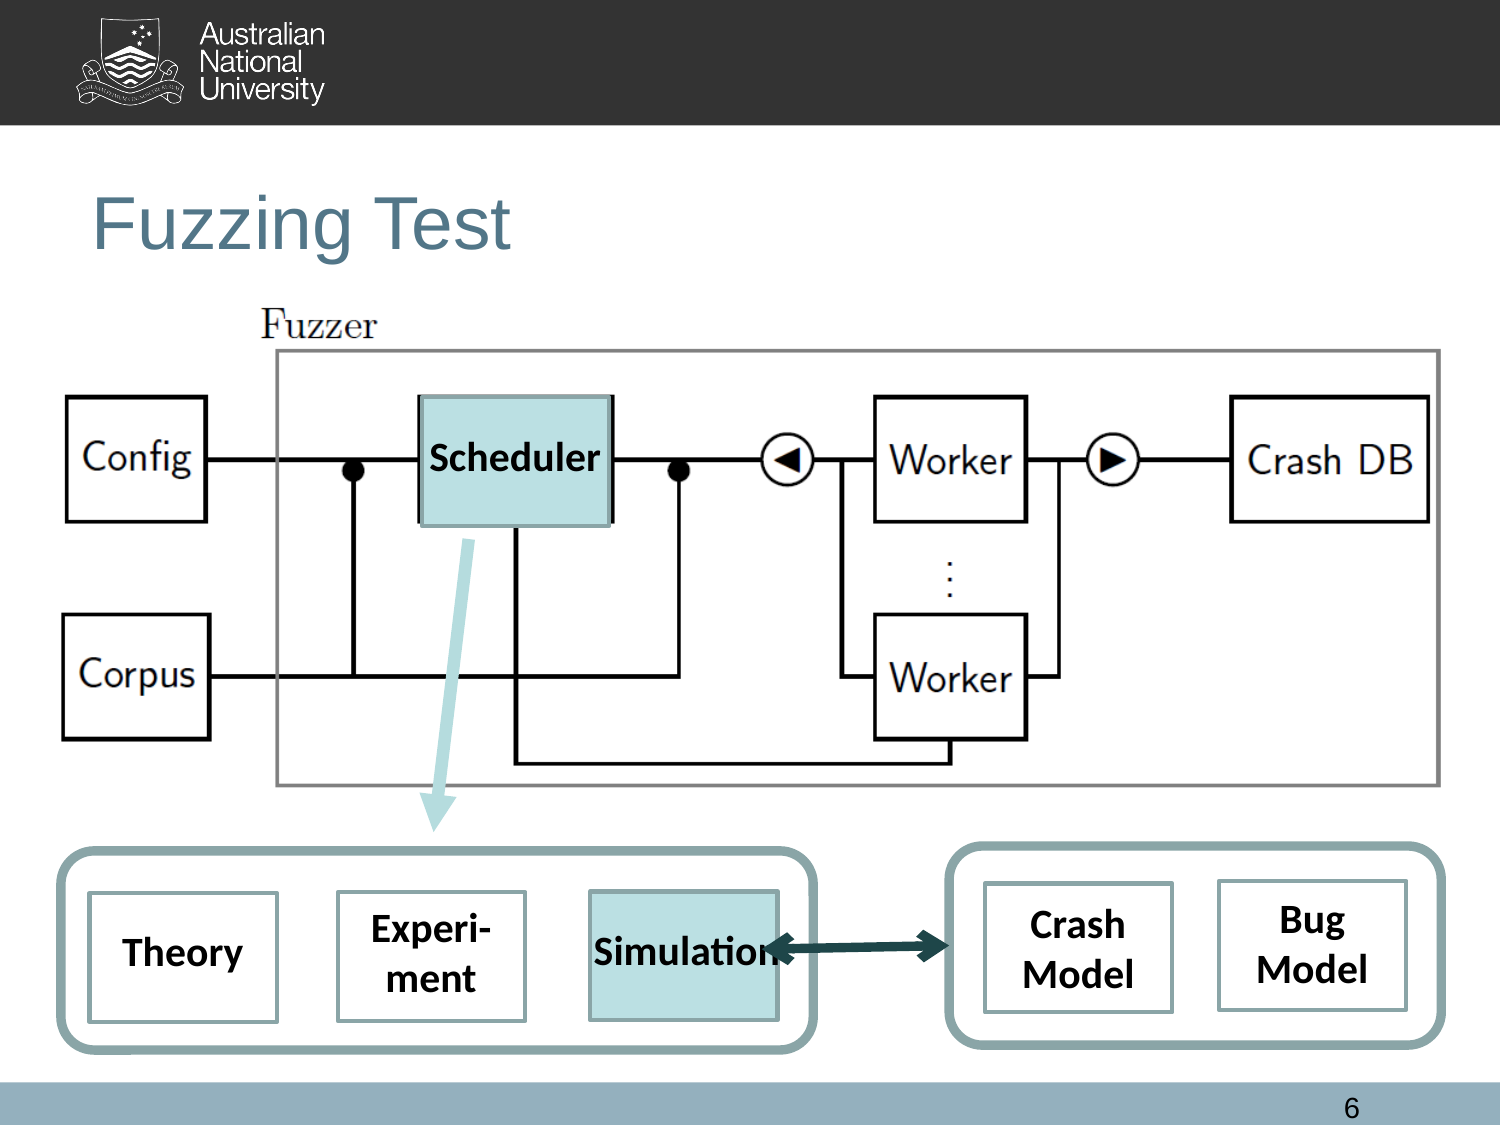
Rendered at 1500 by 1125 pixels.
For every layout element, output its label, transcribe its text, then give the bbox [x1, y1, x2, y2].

picture [76, 18, 325, 106]
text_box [761, 945, 950, 950]
picture [47, 278, 1466, 844]
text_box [948, 845, 1442, 1046]
slide_number 6 [1328, 1082, 1426, 1118]
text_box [414, 396, 617, 527]
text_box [304, 667, 598, 704]
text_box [60, 850, 814, 1051]
title Fuzzing Test [76, 125, 1427, 277]
